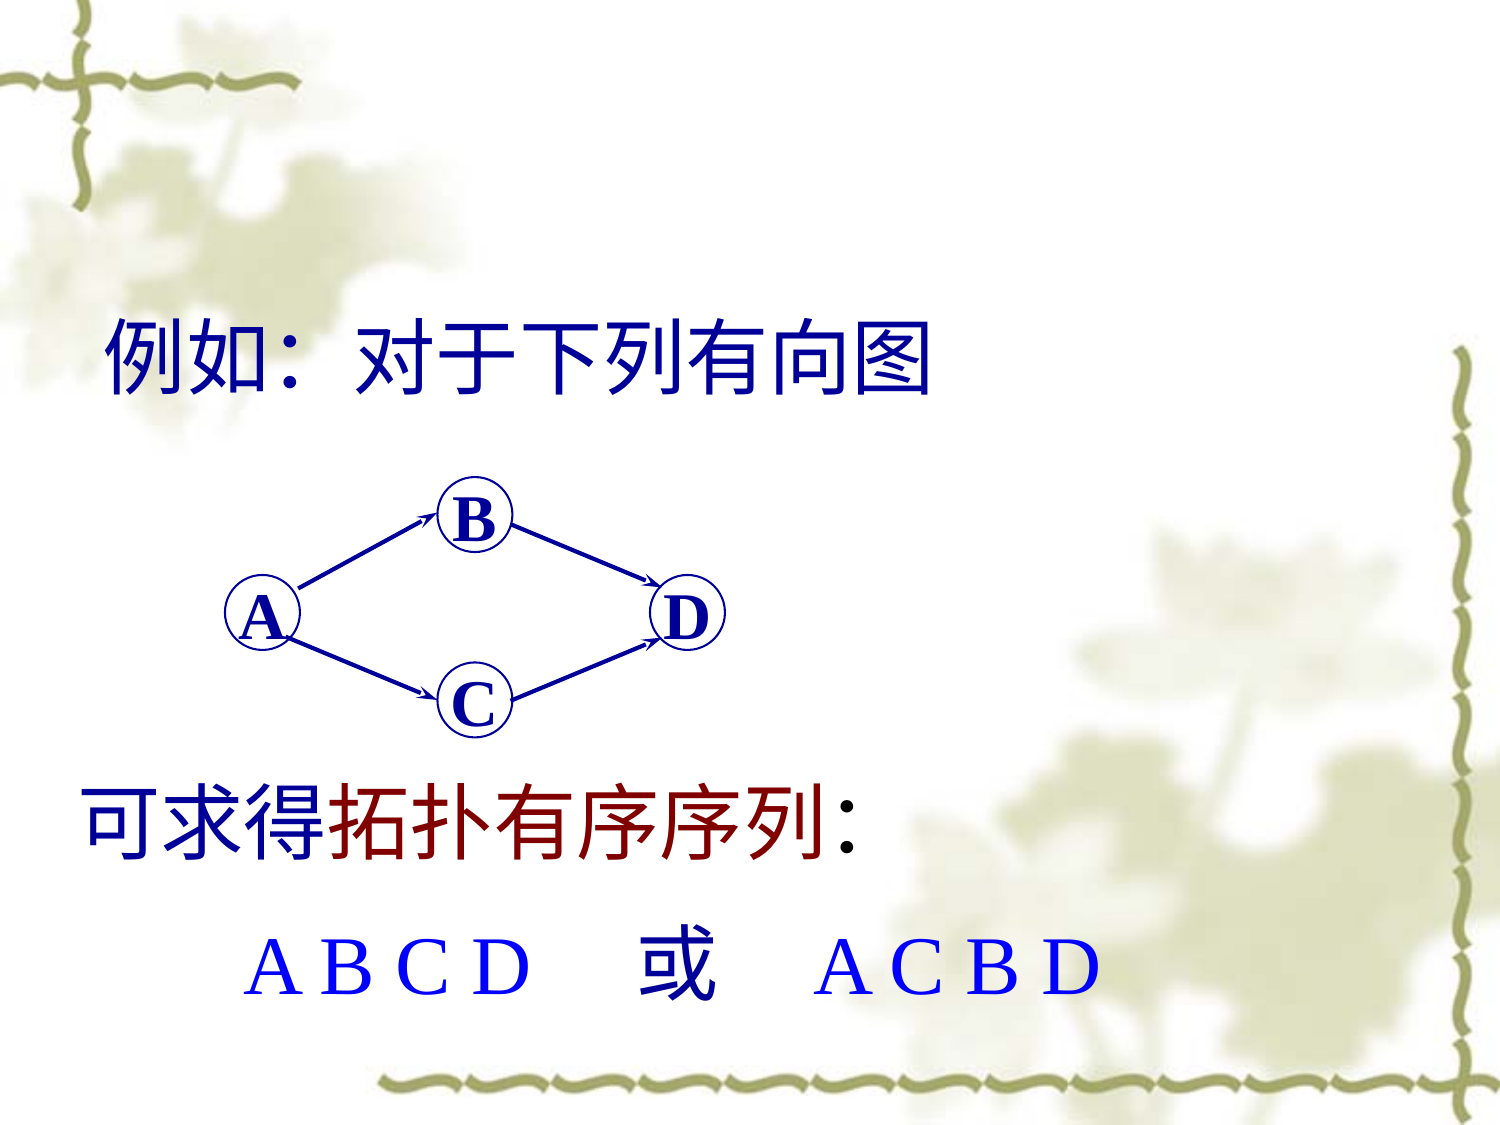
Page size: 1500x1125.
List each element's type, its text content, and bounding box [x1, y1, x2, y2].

text_box [641, 573, 663, 588]
text_box 例如：对于下列有向图 [88, 297, 951, 413]
text_box [641, 637, 663, 652]
text_box B [437, 477, 513, 553]
text_box C [437, 662, 513, 738]
picture [0, 0, 1500, 1125]
text_box [416, 686, 438, 700]
text_box [416, 512, 438, 528]
text_box 可求得拓扑有序序列： A B C D 或 A C B D [62, 762, 1413, 1019]
text_box A [224, 574, 300, 650]
text_box D [649, 574, 725, 650]
